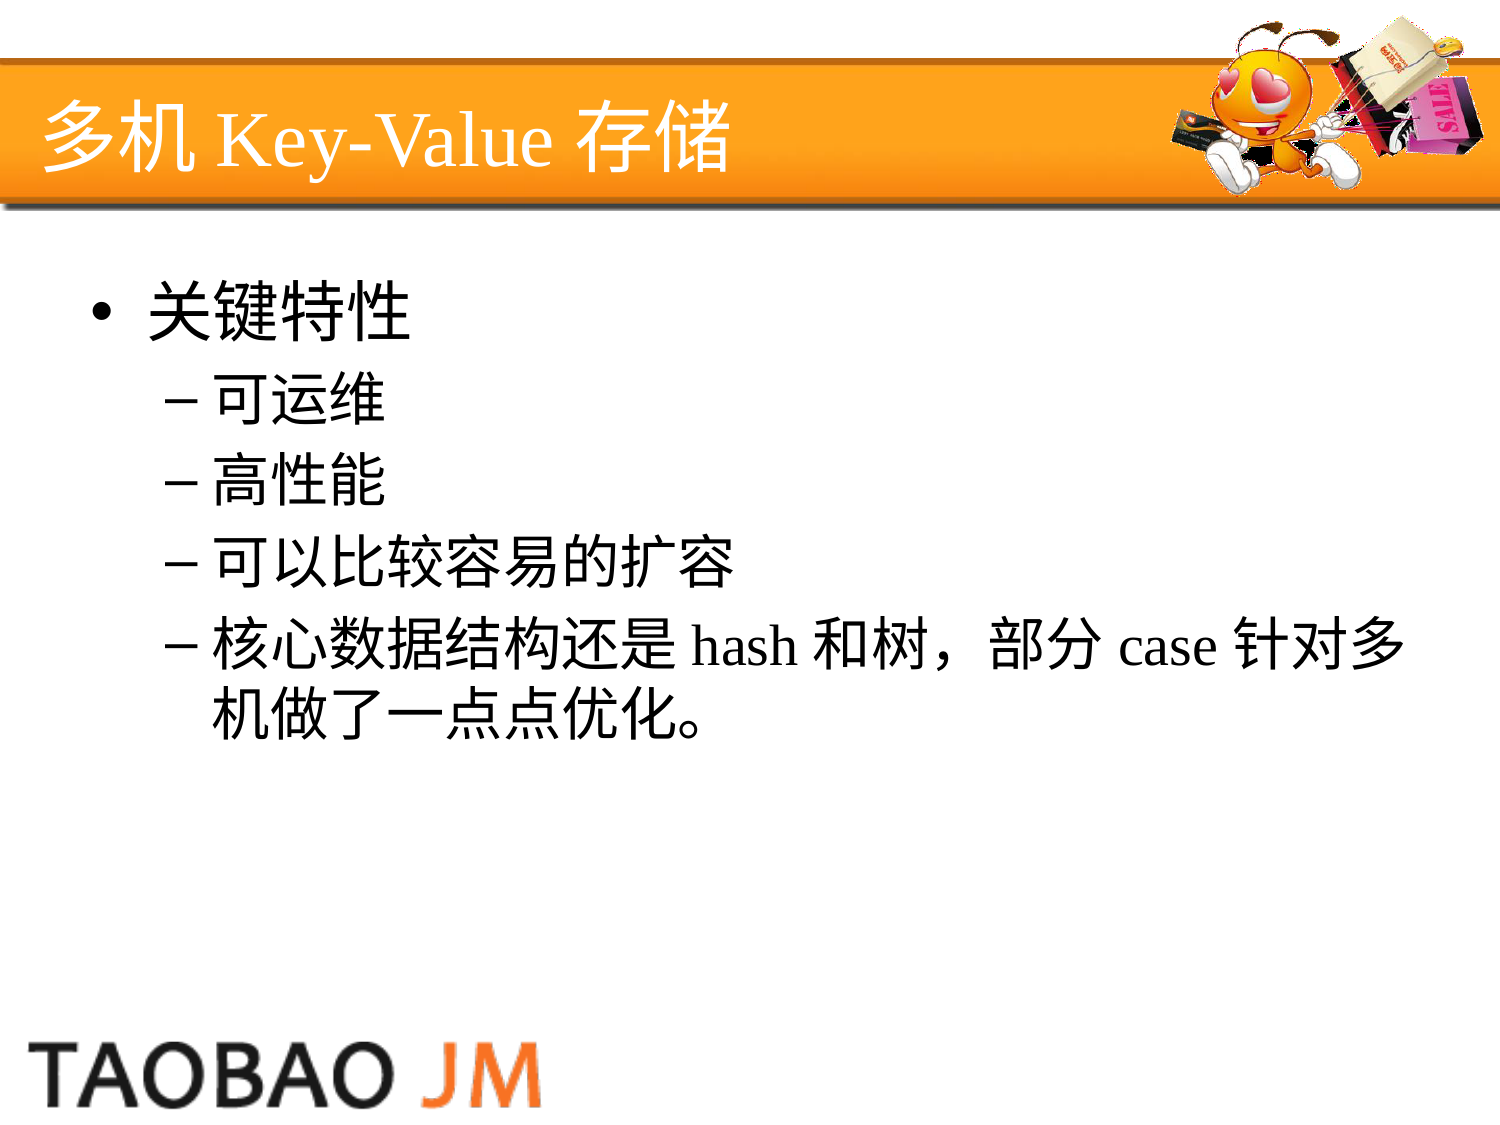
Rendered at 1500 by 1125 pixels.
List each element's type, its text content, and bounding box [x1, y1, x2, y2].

picture [23, 1025, 574, 1114]
picture [0, 0, 1500, 258]
title 多机Key-Value存储 [23, 70, 1184, 200]
list 关键特性 可运维 高性能 可以比较容易的扩容 核心数据结构还是hash和树，部分case针对多机做了一点点优化。 [75, 262, 1425, 1005]
